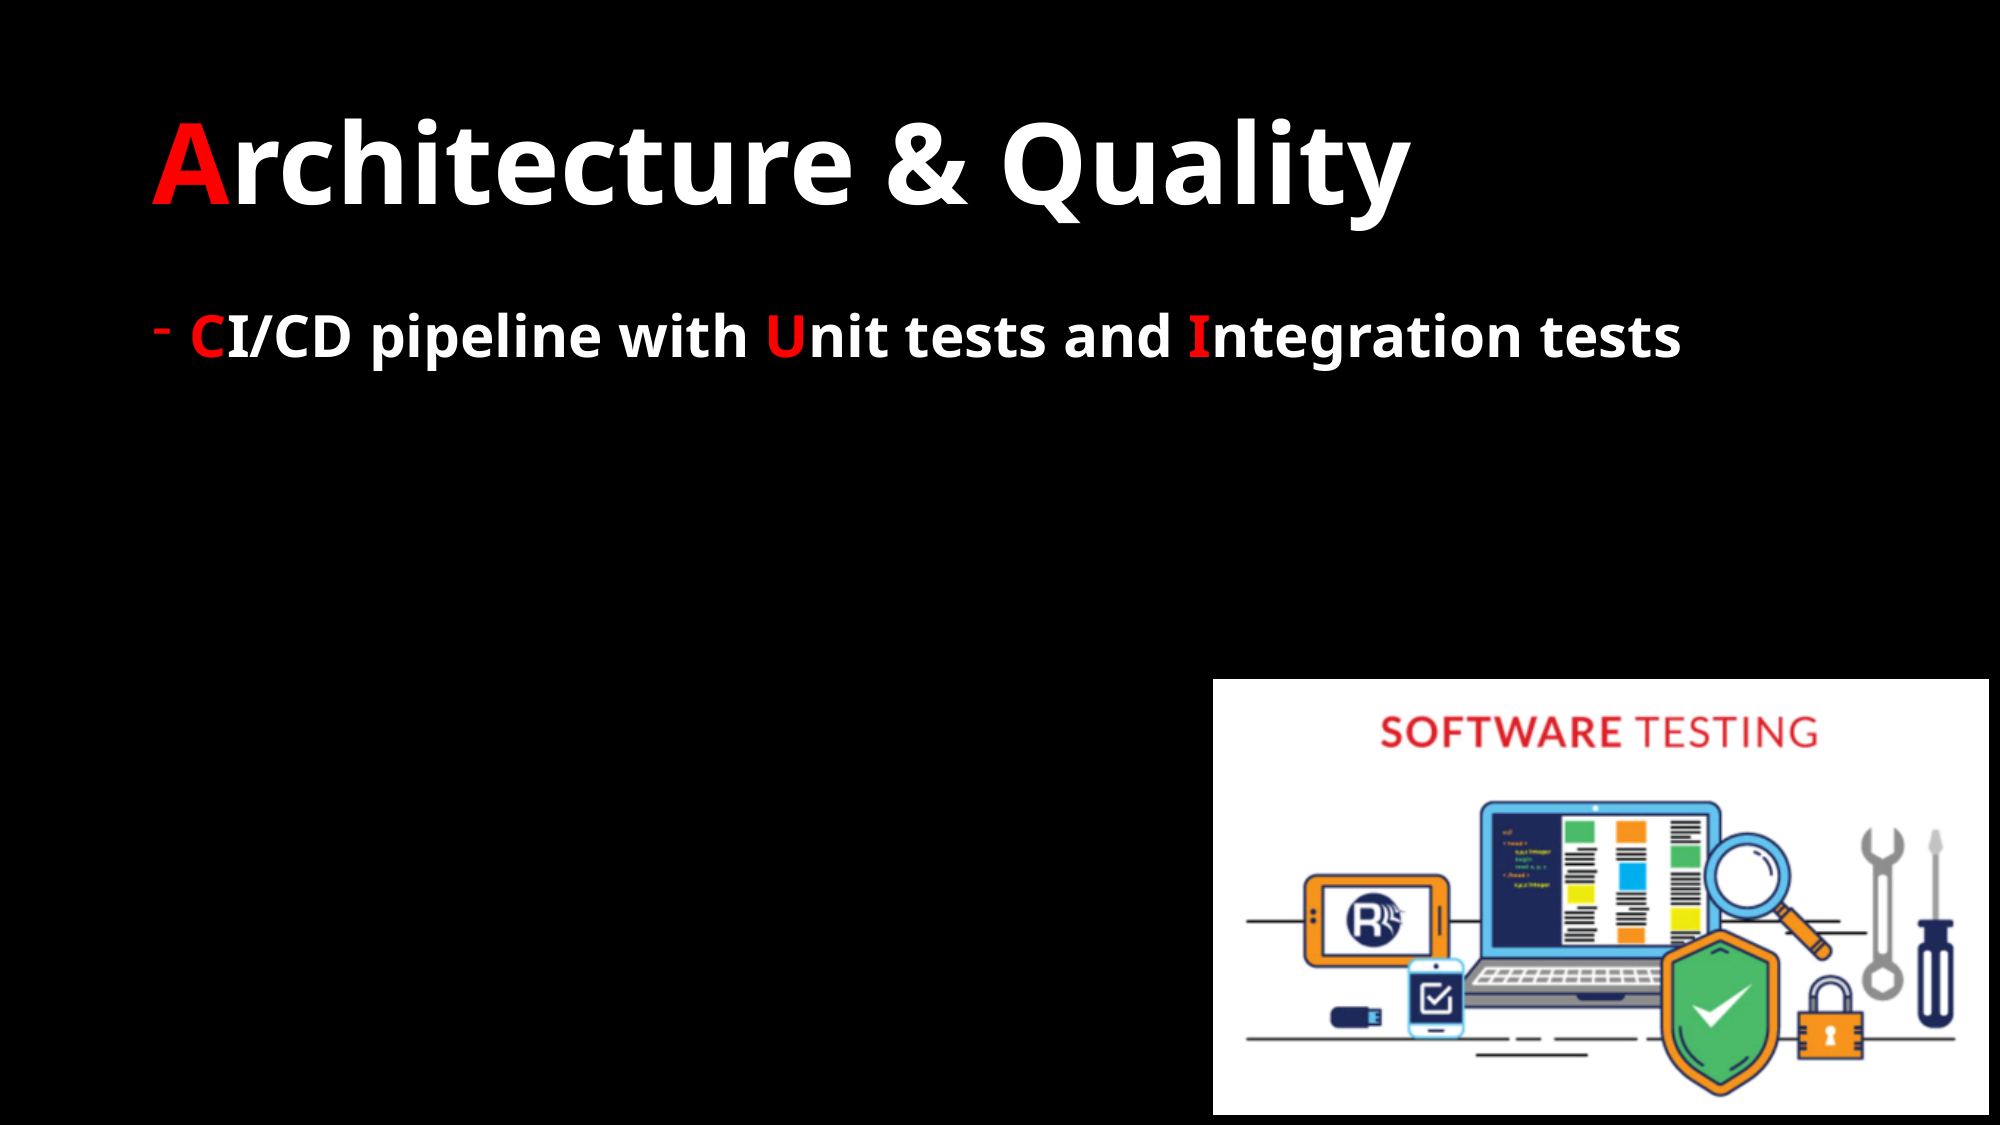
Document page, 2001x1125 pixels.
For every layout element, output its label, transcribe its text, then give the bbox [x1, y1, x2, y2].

picture [1213, 679, 1989, 1115]
list CI/CD pipeline with Unit tests and Integration tests [137, 299, 1863, 1014]
title Architecture & Quality [137, 59, 1863, 278]
